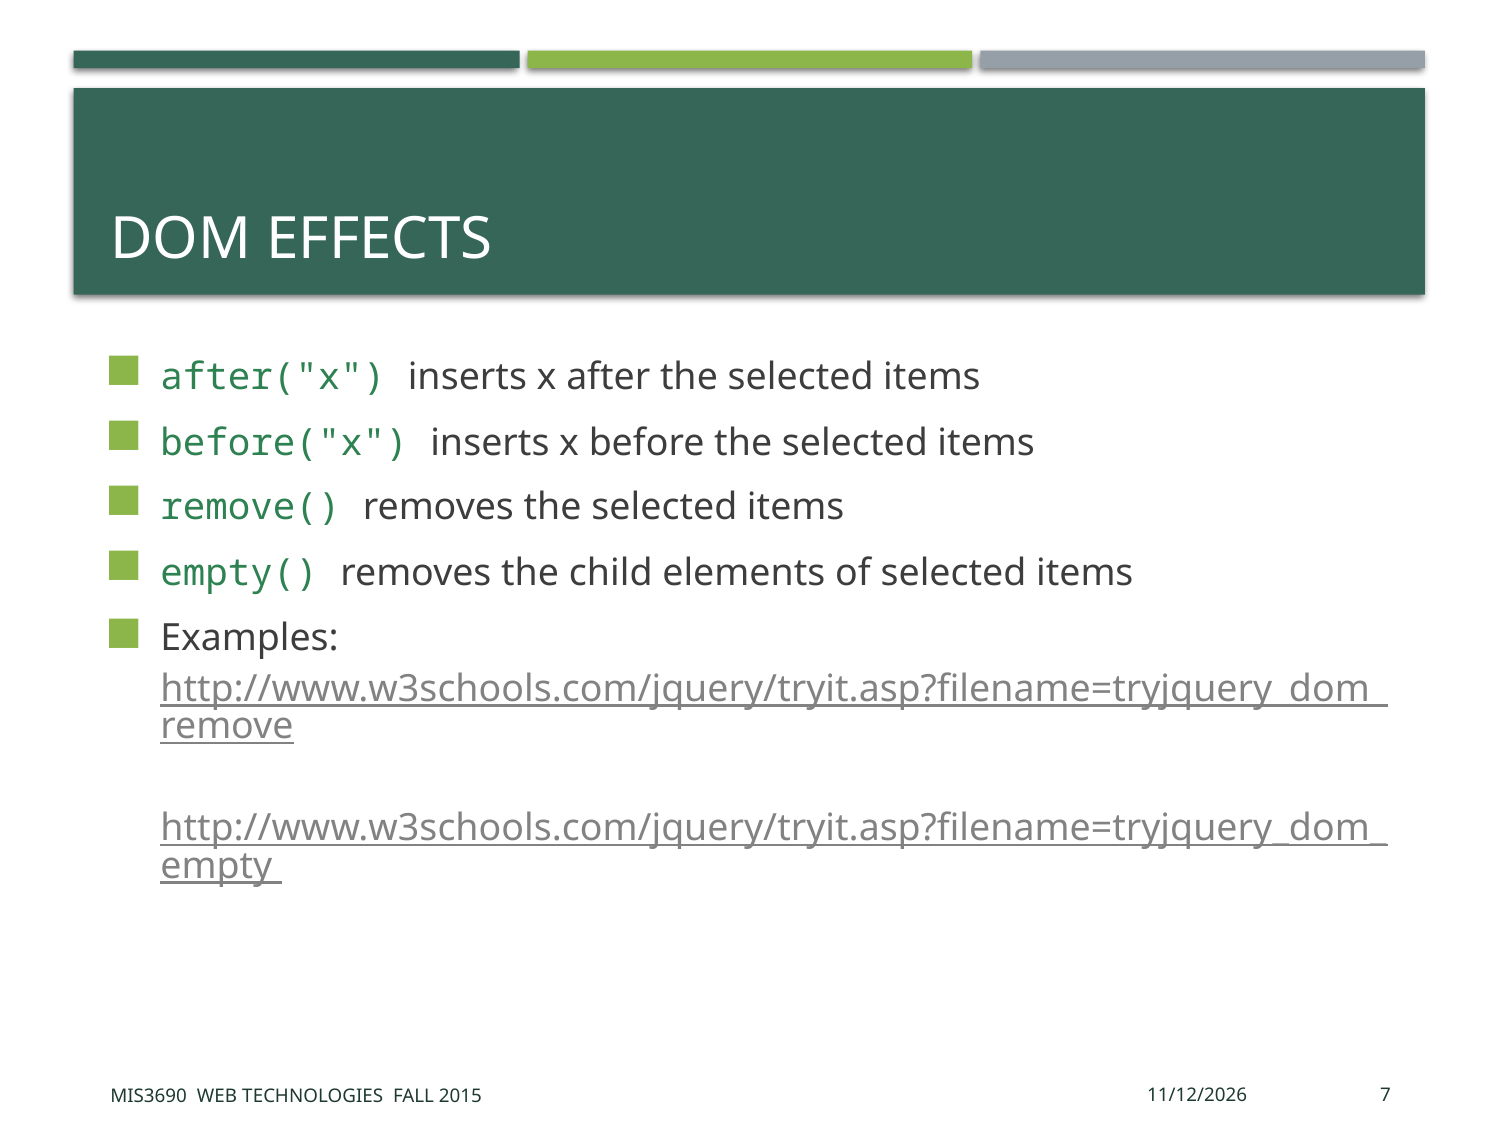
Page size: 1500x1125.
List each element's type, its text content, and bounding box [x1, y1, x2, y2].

list after("x") inserts x after the selected items before("x") inserts x before the selected items remove() removes the selected items empty() removes the child elements of selected items Examples: http://www.w3schools.com/jquery/tryit.asp?filename=tryjquery_dom_remove http://www.w3schools.com/jquery/tryit.asp?filename=tryjquery_dom_empty [95, 344, 1406, 1038]
slide_number 7 [1279, 1065, 1406, 1125]
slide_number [911, 1065, 1262, 1125]
footer MIS3690 Web Technologies Fall 2015 [95, 1064, 895, 1125]
title DOM Effects [95, 99, 1406, 278]
